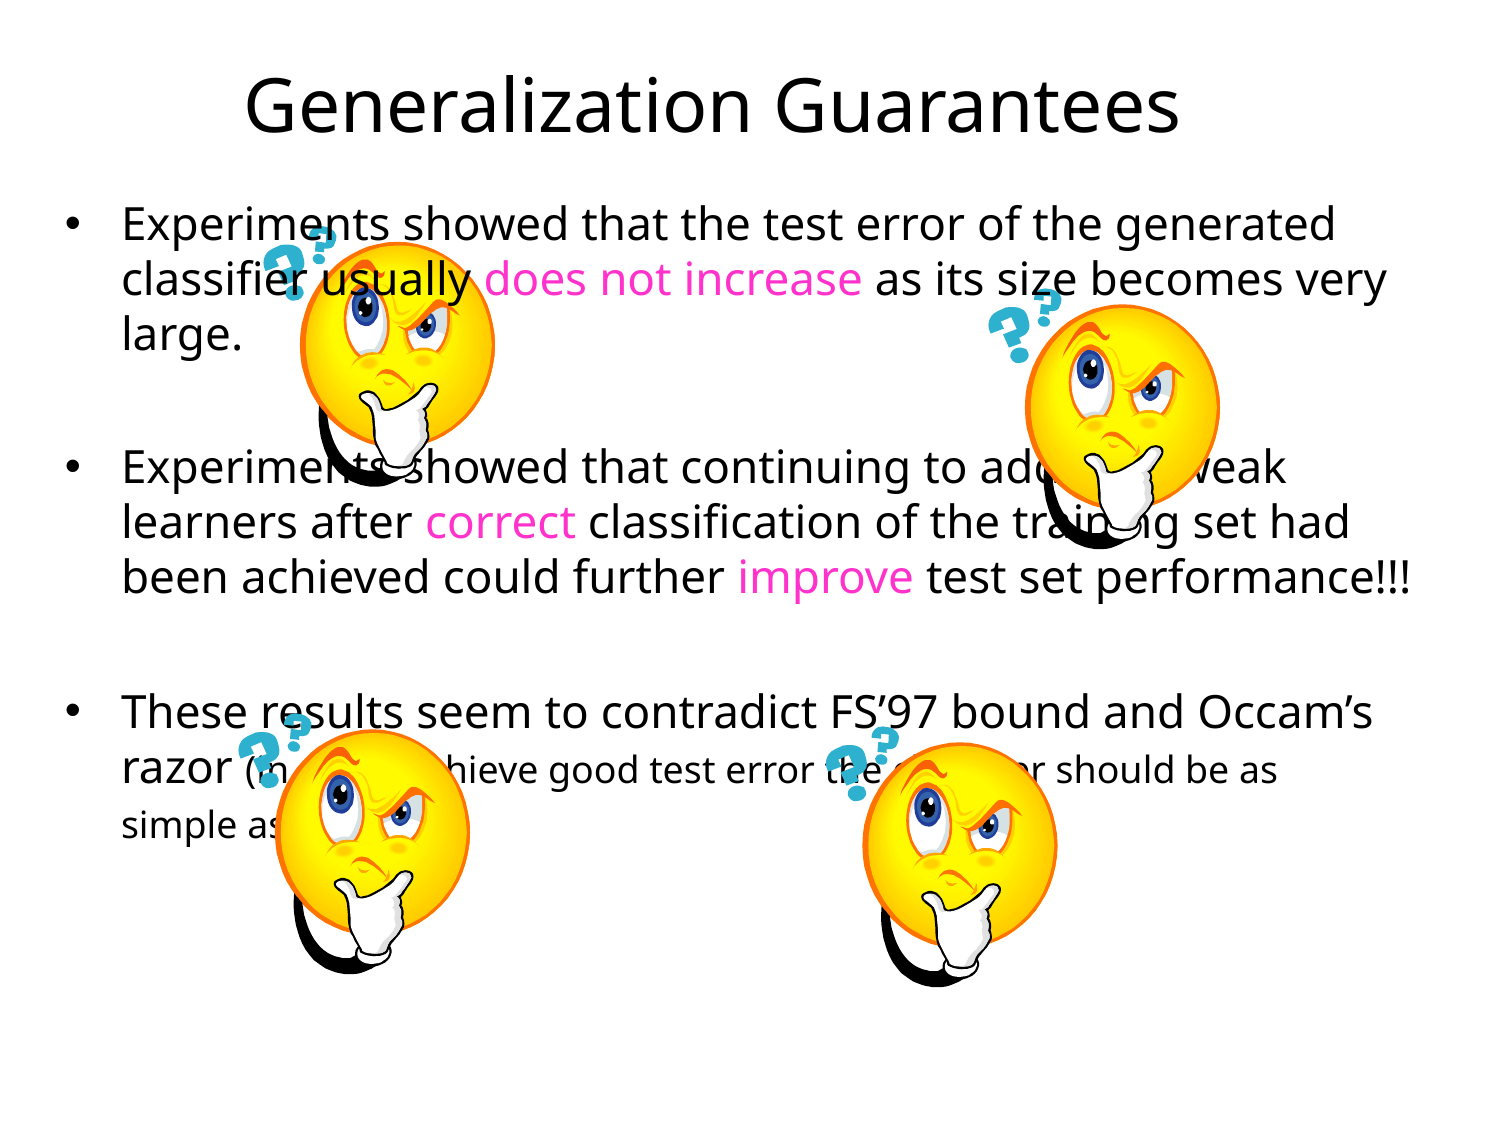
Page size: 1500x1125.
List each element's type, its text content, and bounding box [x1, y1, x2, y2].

text_box Generalization Guarantees [149, 49, 1275, 155]
text_box These results seem to contradict FS’97 bound and Occam’s razor (in order achieve good test error the classifier should be as simple as possible)! [49, 675, 1413, 855]
picture [987, 287, 1222, 551]
picture [262, 224, 497, 488]
picture [237, 712, 472, 976]
picture [824, 725, 1059, 989]
text_box Experiments showed that continuing to add new weak learners after correct classification of the training set had been achieved could further improve test set performance!!! [49, 430, 1463, 611]
text_box Experiments showed that the test error of the generated classifier usually does not increase as its size becomes very large. [49, 187, 1413, 368]
